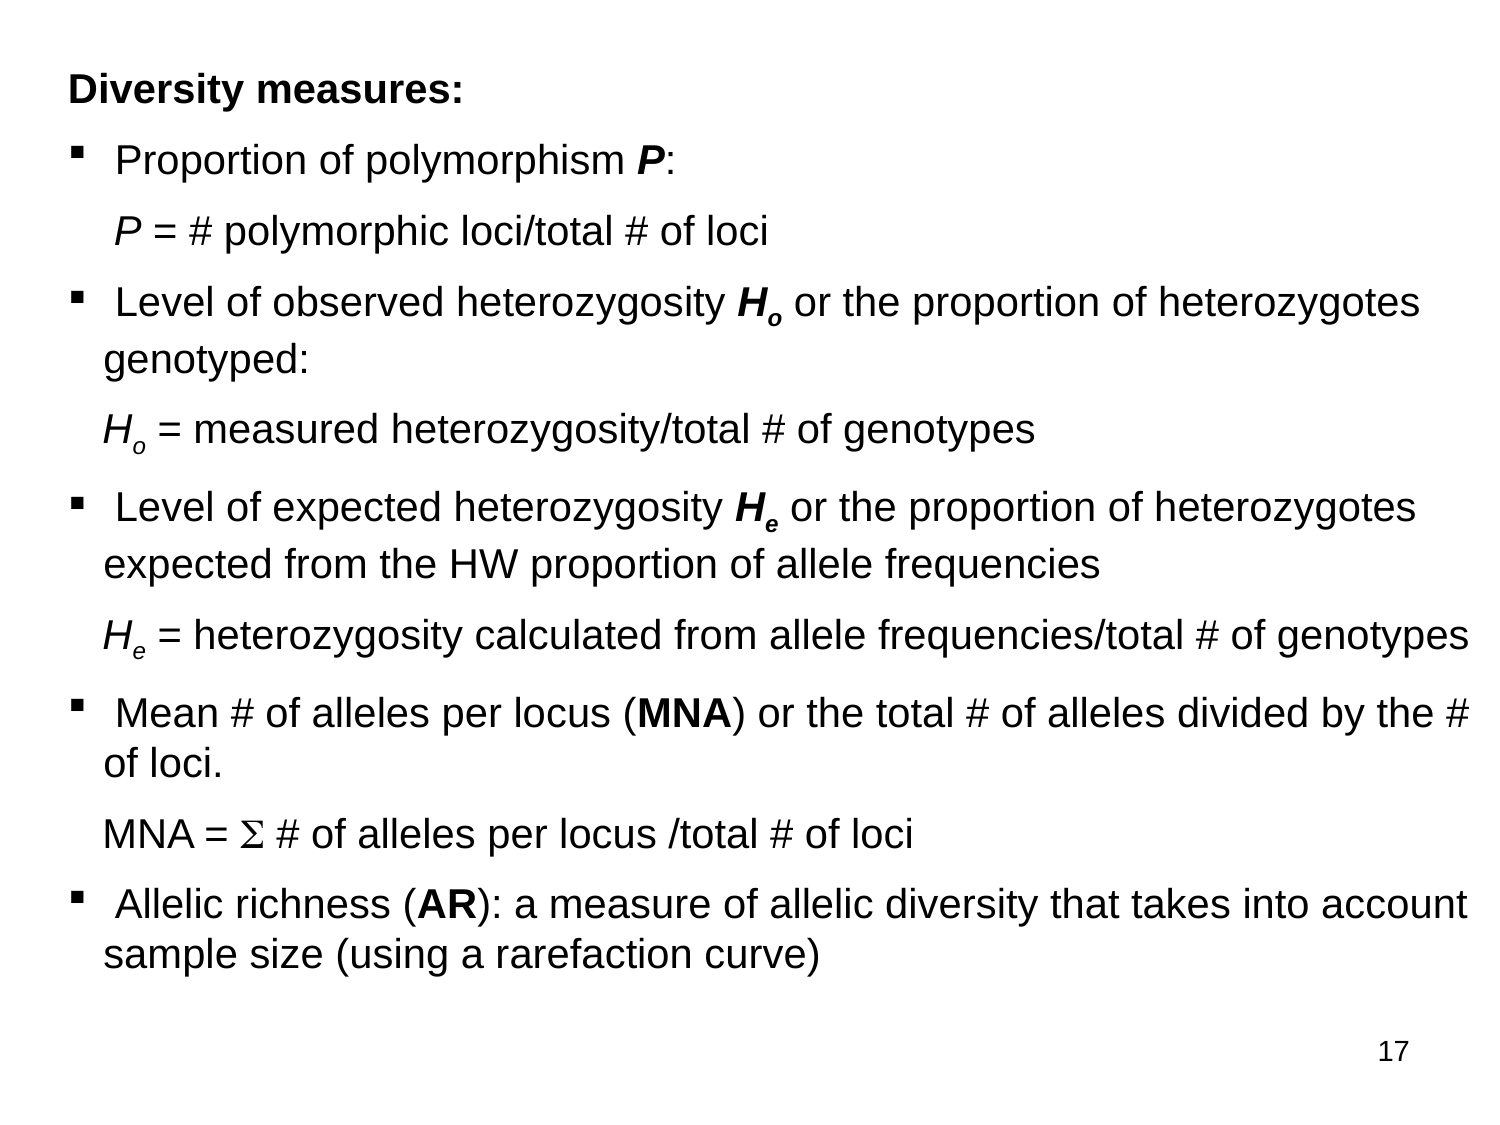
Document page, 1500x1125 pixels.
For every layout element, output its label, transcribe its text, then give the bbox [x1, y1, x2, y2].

slide_number 17 [1074, 1024, 1426, 1103]
text_box Diversity measures: Proportion of polymorphism P: P = # polymorphic loci/total # of loci Level of observed heterozygosity Ho or the proportion of heterozygotes genotyped: Ho = measured heterozygosity/total # of genotypes Level of expected heterozygosity He or the proportion of heterozygotes expected from the HW proportion of allele frequencies He = heterozygosity calculated from allele frequencies/total # of genotypes Mean # of alleles per locus (MNA) or the total # of alleles divided by the # of loci. MNA =  # of alleles per locus /total # of loci Allelic richness (AR): a measure of allelic diversity that takes into account sample size (using a rarefaction curve) [53, 54, 1500, 985]
